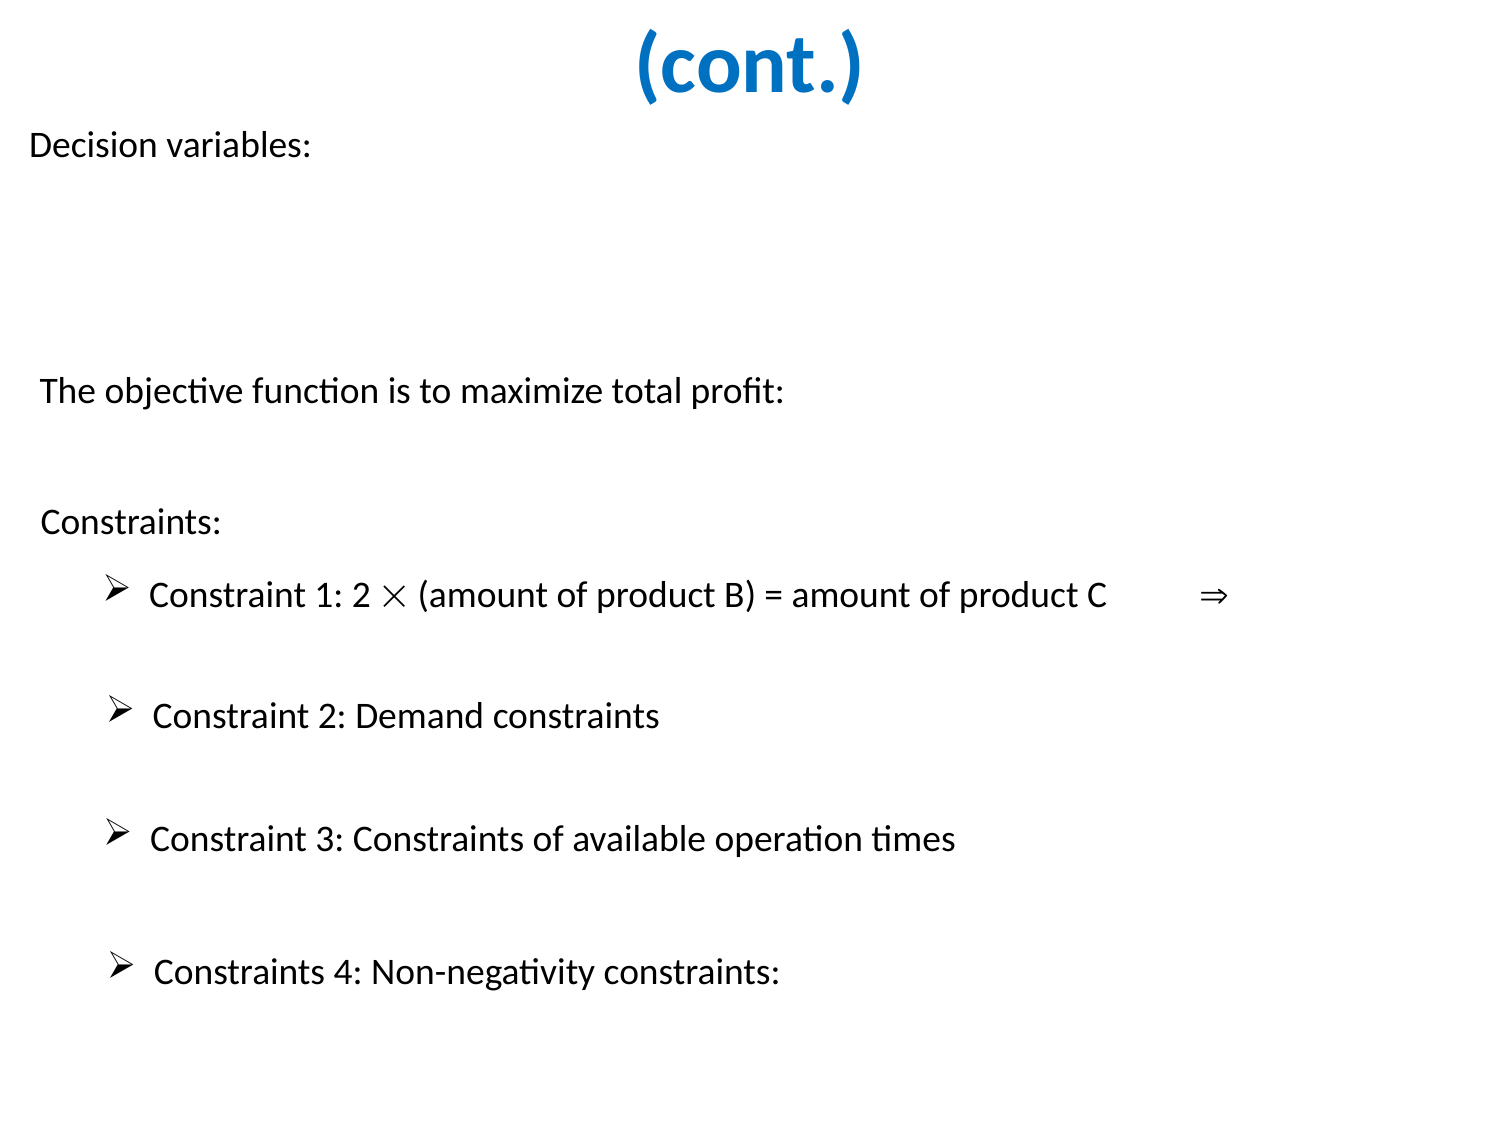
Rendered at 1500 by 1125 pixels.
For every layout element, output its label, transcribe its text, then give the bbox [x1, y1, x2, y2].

text_box The objective function is to maximize total profit: [24, 359, 1000, 419]
text_box Constraint 3: Constraints of available operation times [88, 806, 1413, 867]
text_box Constraint 2: Demand constraints [91, 683, 879, 744]
title (cont.) [75, 0, 1425, 118]
text_box Constraints: [25, 489, 1001, 550]
text_box Decision variables: [14, 112, 328, 173]
text_box Constraints 4: Non-negativity constraints: [92, 939, 1375, 1000]
text_box Constraint 1: 2  (amount of product B) = amount of product C  [87, 562, 1300, 668]
